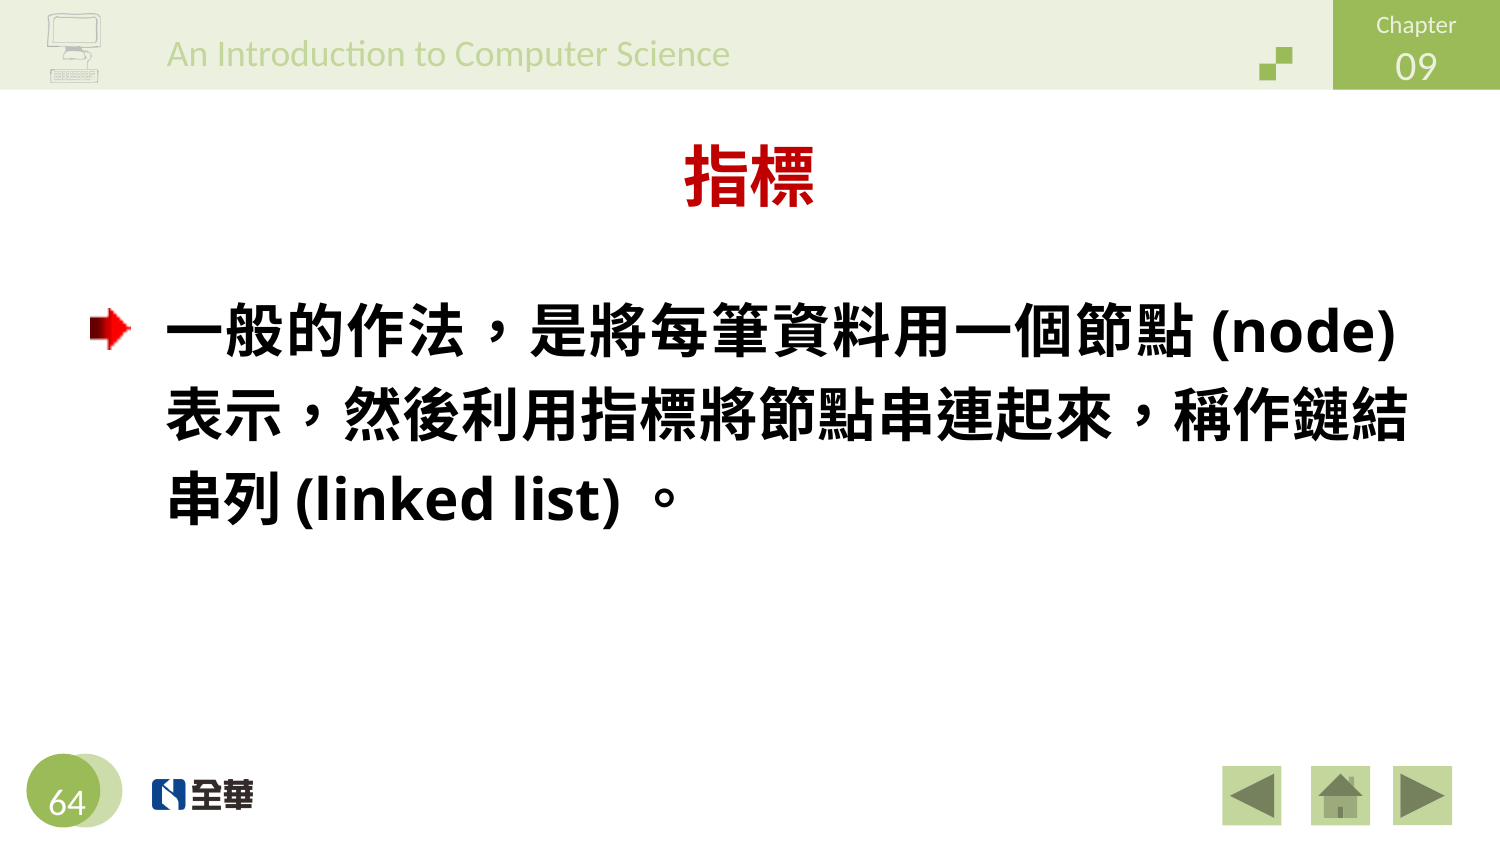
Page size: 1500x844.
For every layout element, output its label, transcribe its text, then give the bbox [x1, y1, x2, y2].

picture [90, 308, 131, 350]
picture [47, 13, 101, 83]
picture [152, 779, 253, 810]
title 指標 [75, 104, 1425, 245]
list 一般的作法，是將每筆資料用一個節點(node)表示，然後利用指標將節點串連起來，稱作鏈結串列(linked list)。 [75, 272, 1425, 754]
